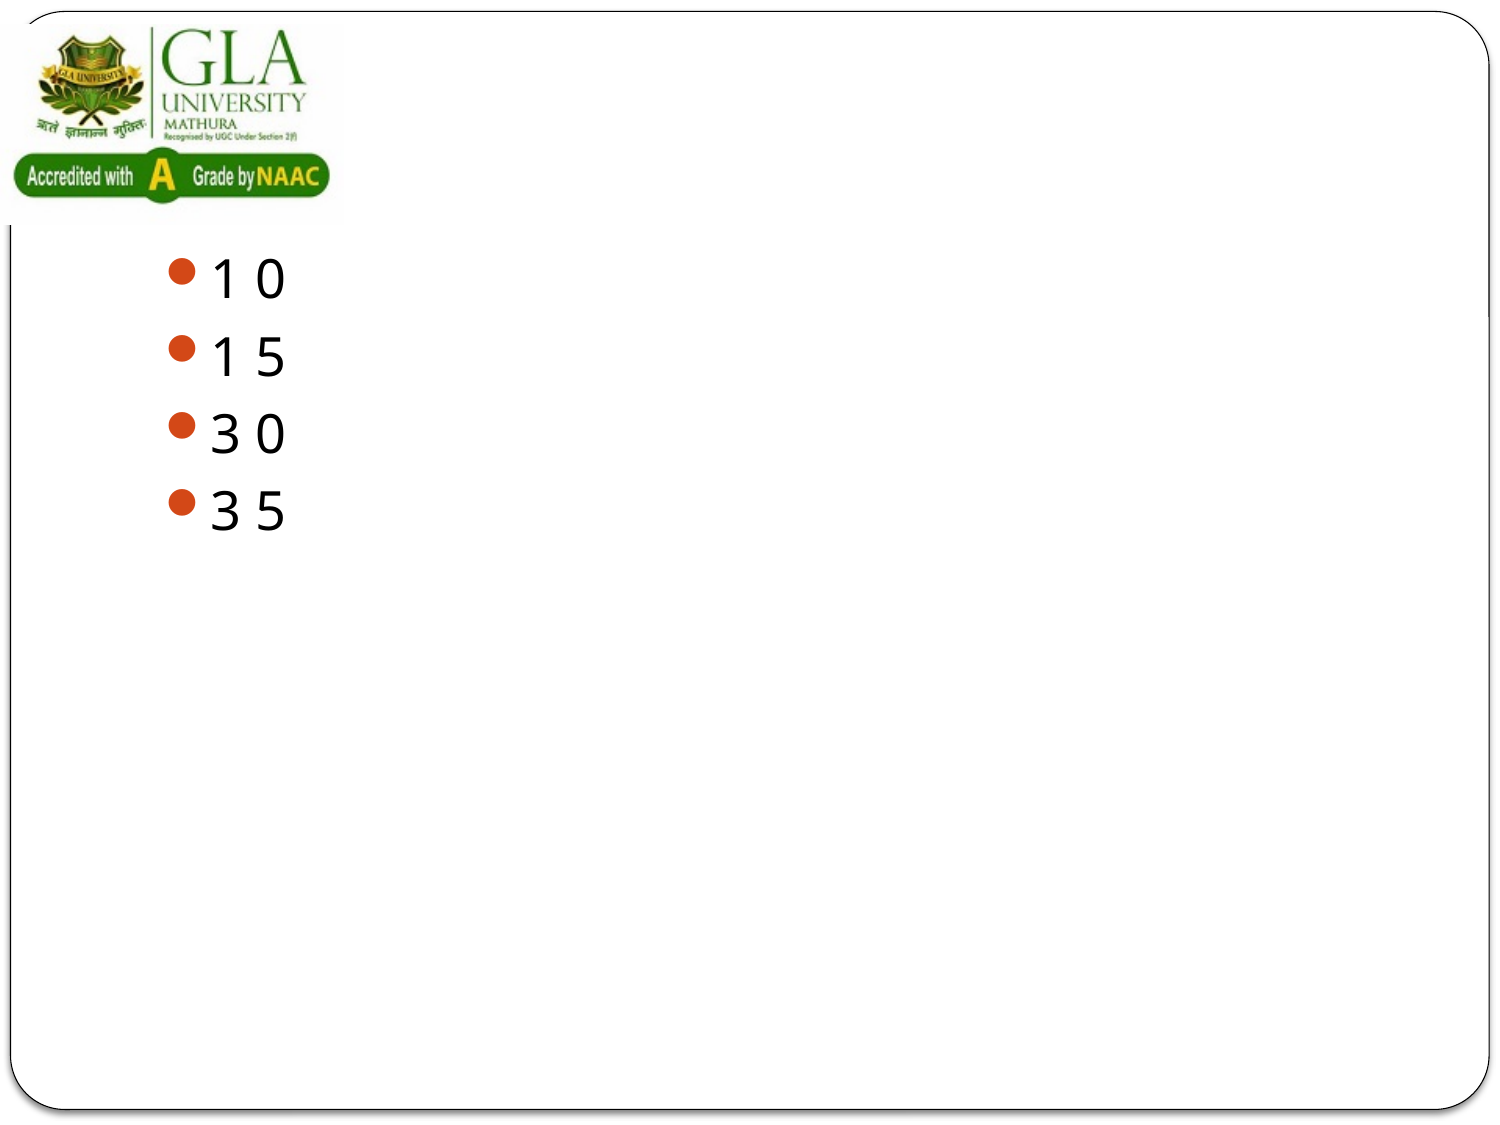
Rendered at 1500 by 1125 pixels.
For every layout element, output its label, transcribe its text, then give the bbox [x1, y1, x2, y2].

picture [0, 24, 344, 226]
list 1 0 1 5 3 0 3 5 [150, 237, 1425, 988]
